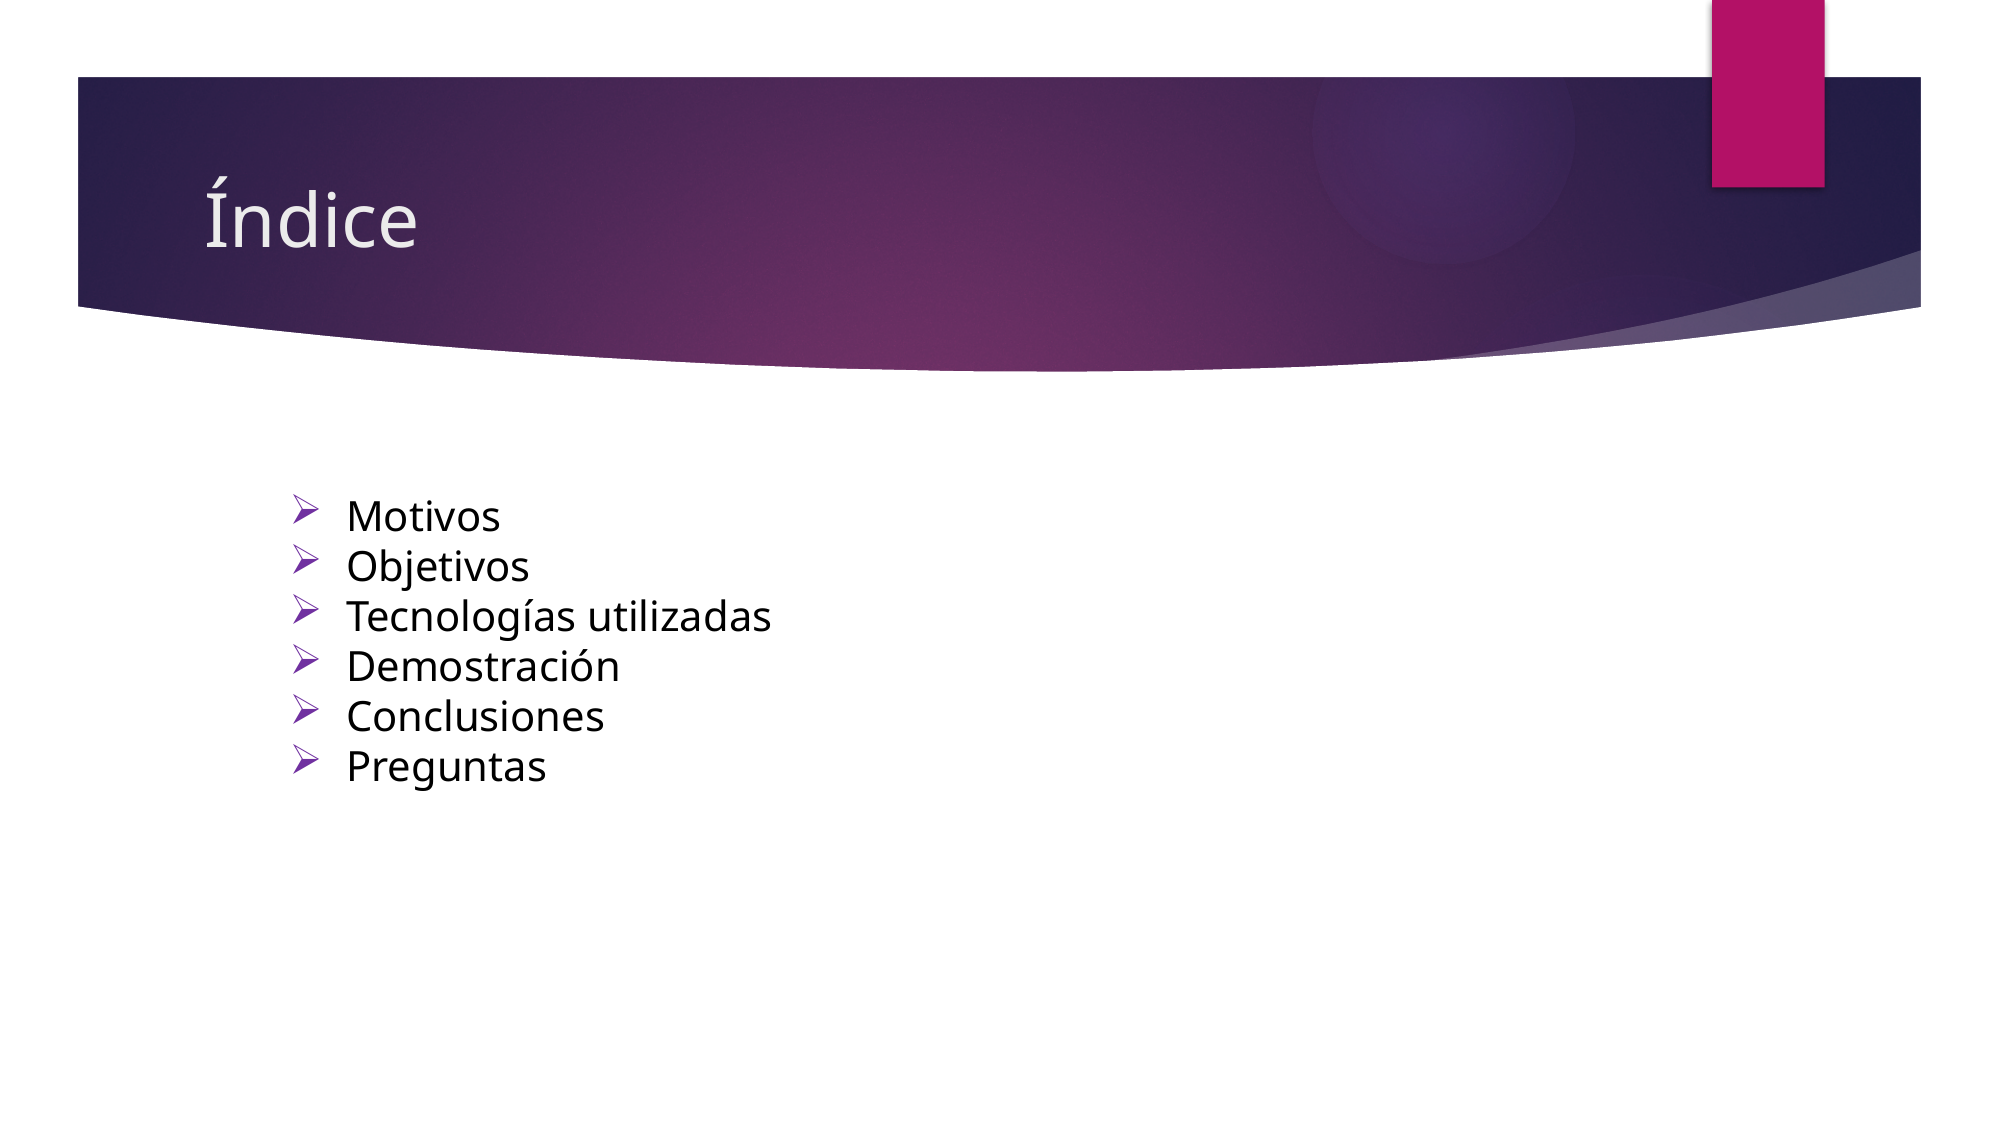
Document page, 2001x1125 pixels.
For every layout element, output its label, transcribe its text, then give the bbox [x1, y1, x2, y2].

title Índice [189, 159, 1627, 276]
text_box Motivos Objetivos Tecnologías utilizadas Demostración Conclusiones Preguntas [274, 482, 1276, 797]
